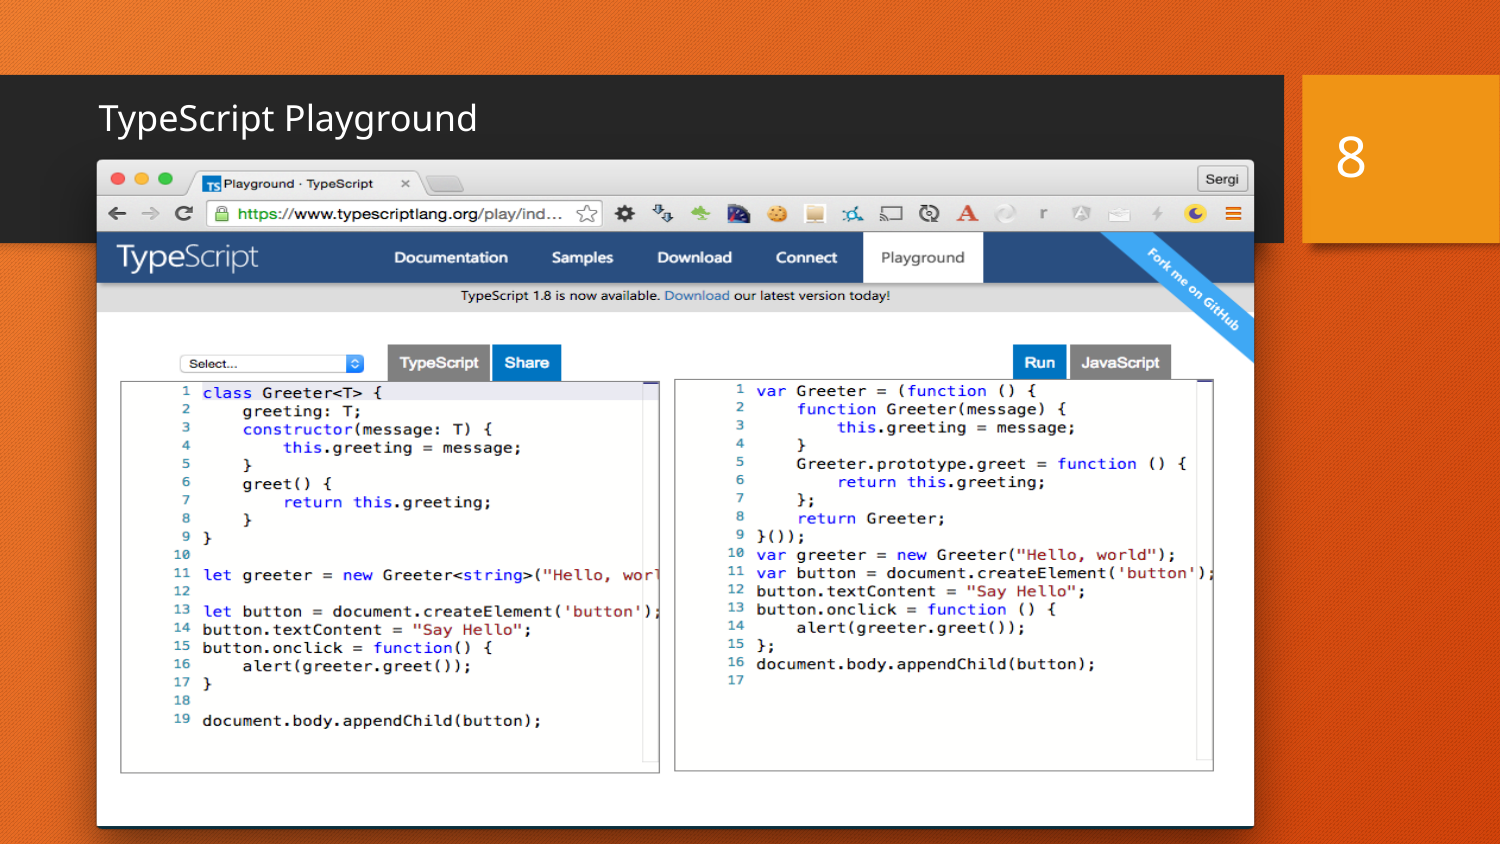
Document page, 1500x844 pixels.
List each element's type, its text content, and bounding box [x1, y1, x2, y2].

picture [0, 126, 1500, 844]
slide_number 8 [1320, 92, 1462, 227]
title TypeScript Playground [83, 92, 1267, 126]
